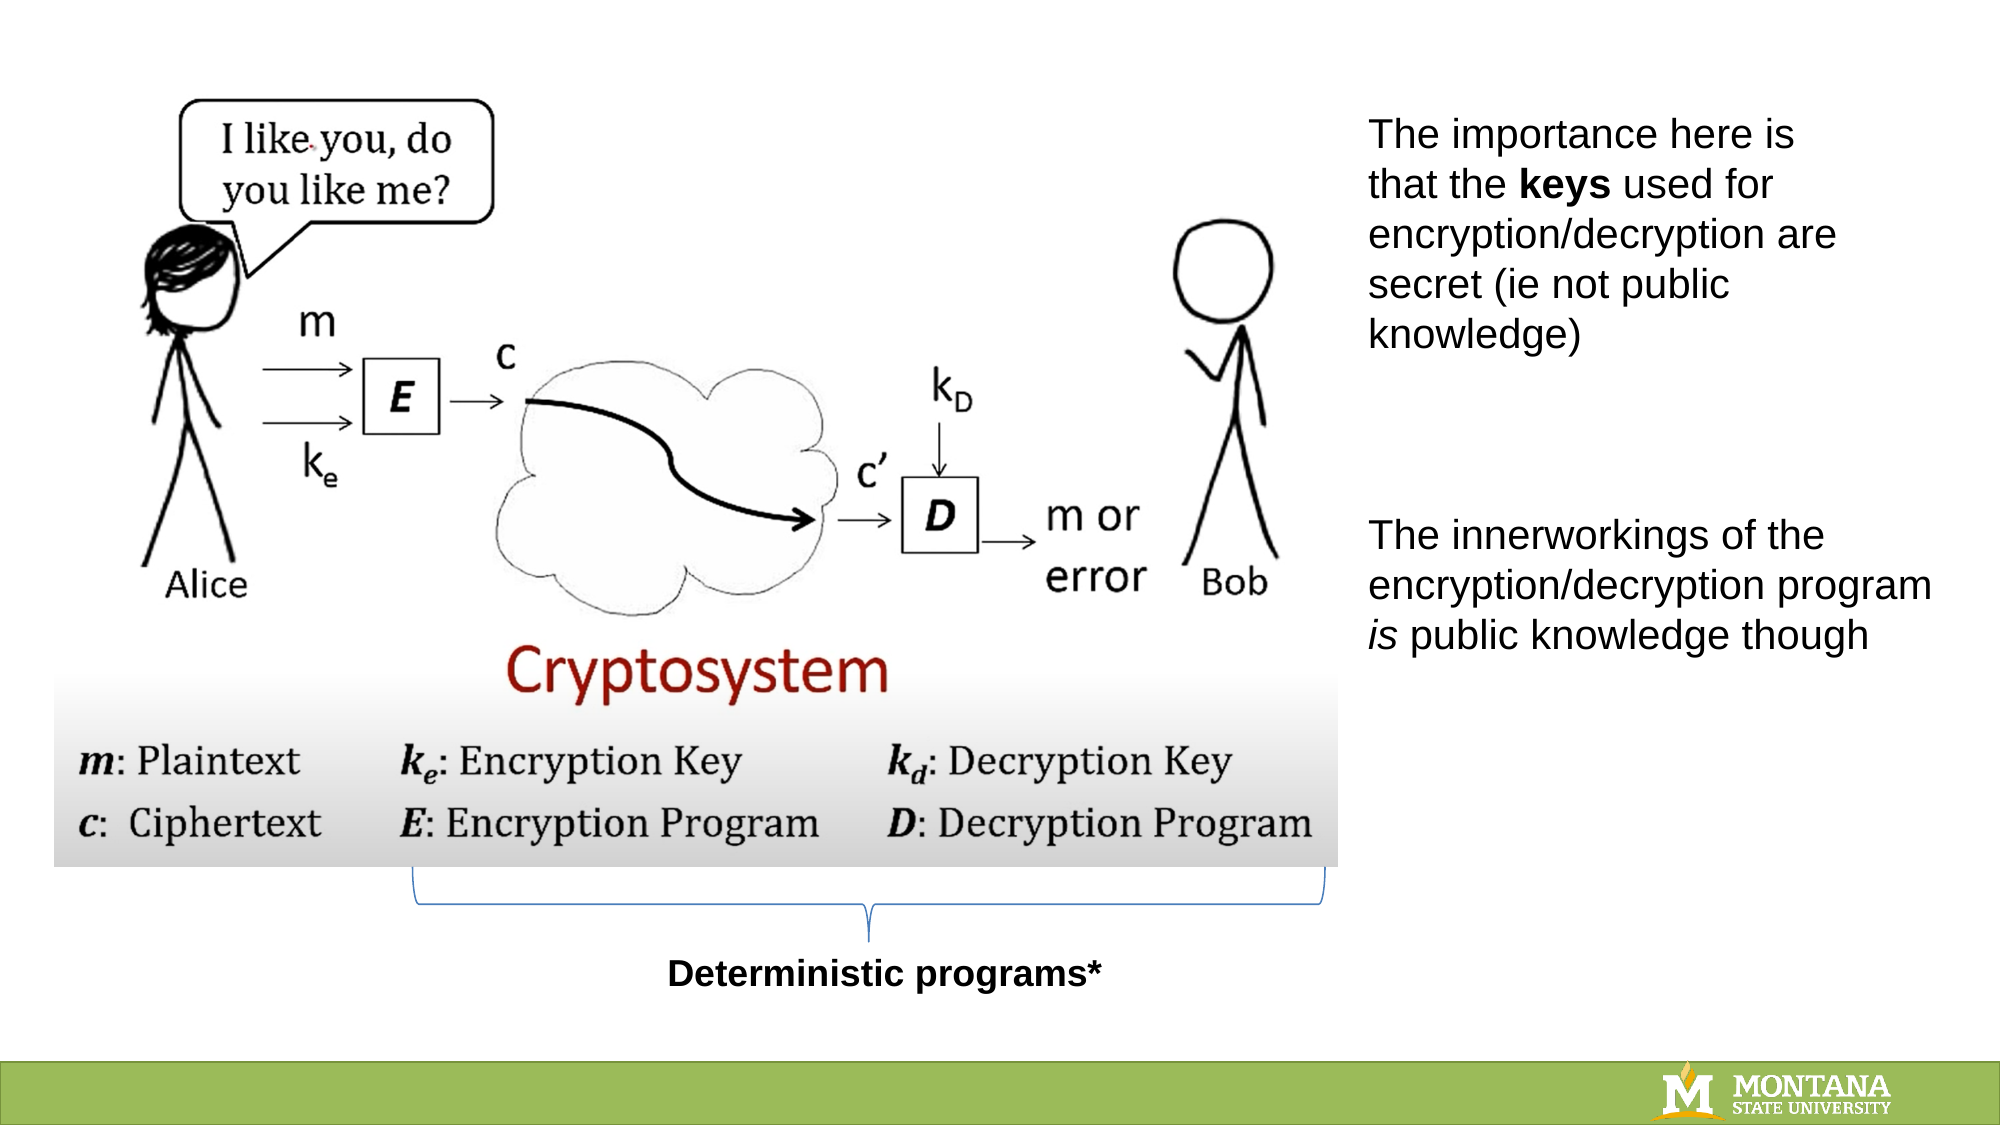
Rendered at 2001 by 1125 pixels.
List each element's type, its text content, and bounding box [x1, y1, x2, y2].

text_box The innerworkings of the encryption/decryption program is public knowledge though [1353, 500, 1983, 665]
text_box [411, 874, 1326, 941]
text_box Deterministic programs* [652, 941, 1118, 1001]
picture [53, 91, 1338, 868]
picture [1649, 1060, 1892, 1122]
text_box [0, 1060, 1647, 1125]
text_box The importance here is that the keys used for encryption/decryption are secret (ie not public knowledge) [1353, 99, 1891, 365]
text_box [1892, 1060, 2000, 1125]
